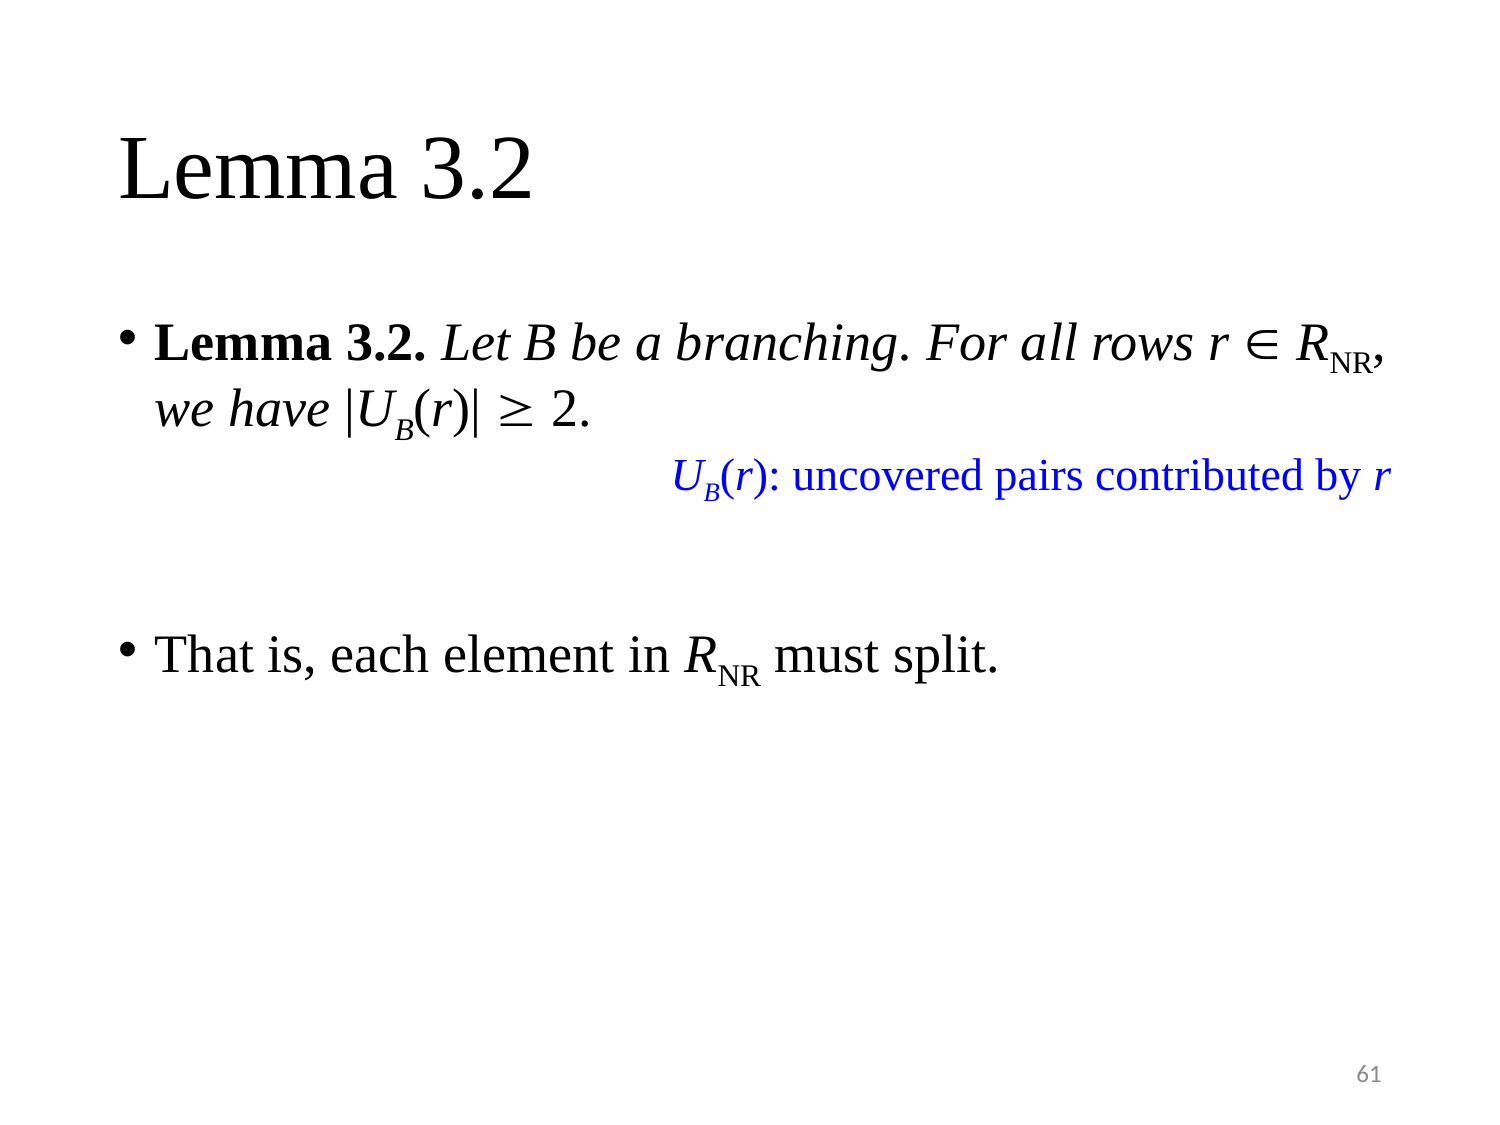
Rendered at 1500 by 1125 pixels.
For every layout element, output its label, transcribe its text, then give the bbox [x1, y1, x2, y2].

text_box UB(r): uncovered pairs contributed by r [655, 437, 1500, 515]
text_box 61 [1059, 1042, 1397, 1103]
list Lemma 3.2. Let B be a branching. For all rows r  RNR, we have |UB(r)|  2. That is, each element in RNR must split. [103, 299, 1435, 1014]
title Lemma 3.2 [103, 59, 1397, 278]
